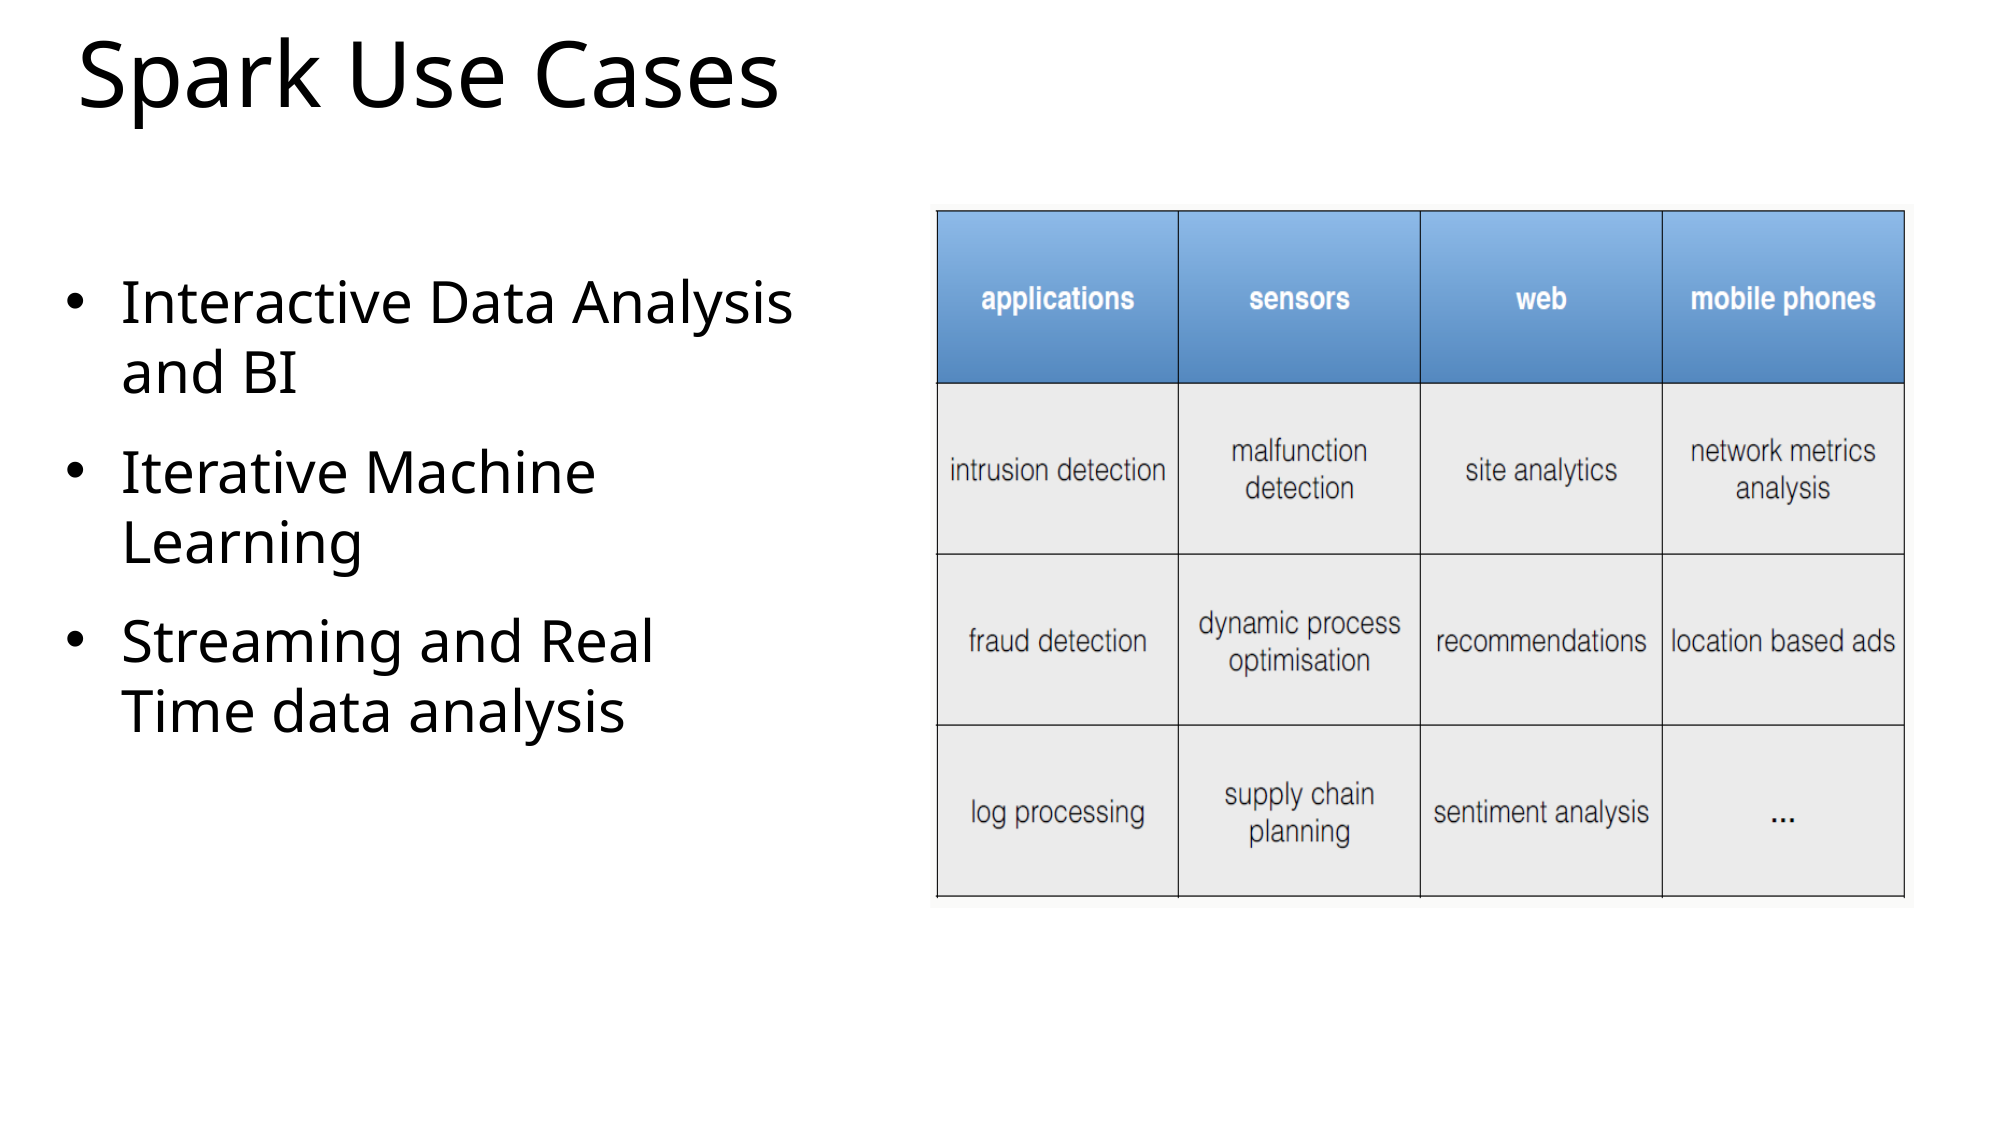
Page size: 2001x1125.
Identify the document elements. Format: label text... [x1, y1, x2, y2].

title Spark Use Cases [62, 29, 1953, 205]
picture [930, 204, 1915, 908]
list Interactive Data Analysis and BI Iterative Machine Learning Streaming and Real Time data analysis [50, 258, 817, 854]
